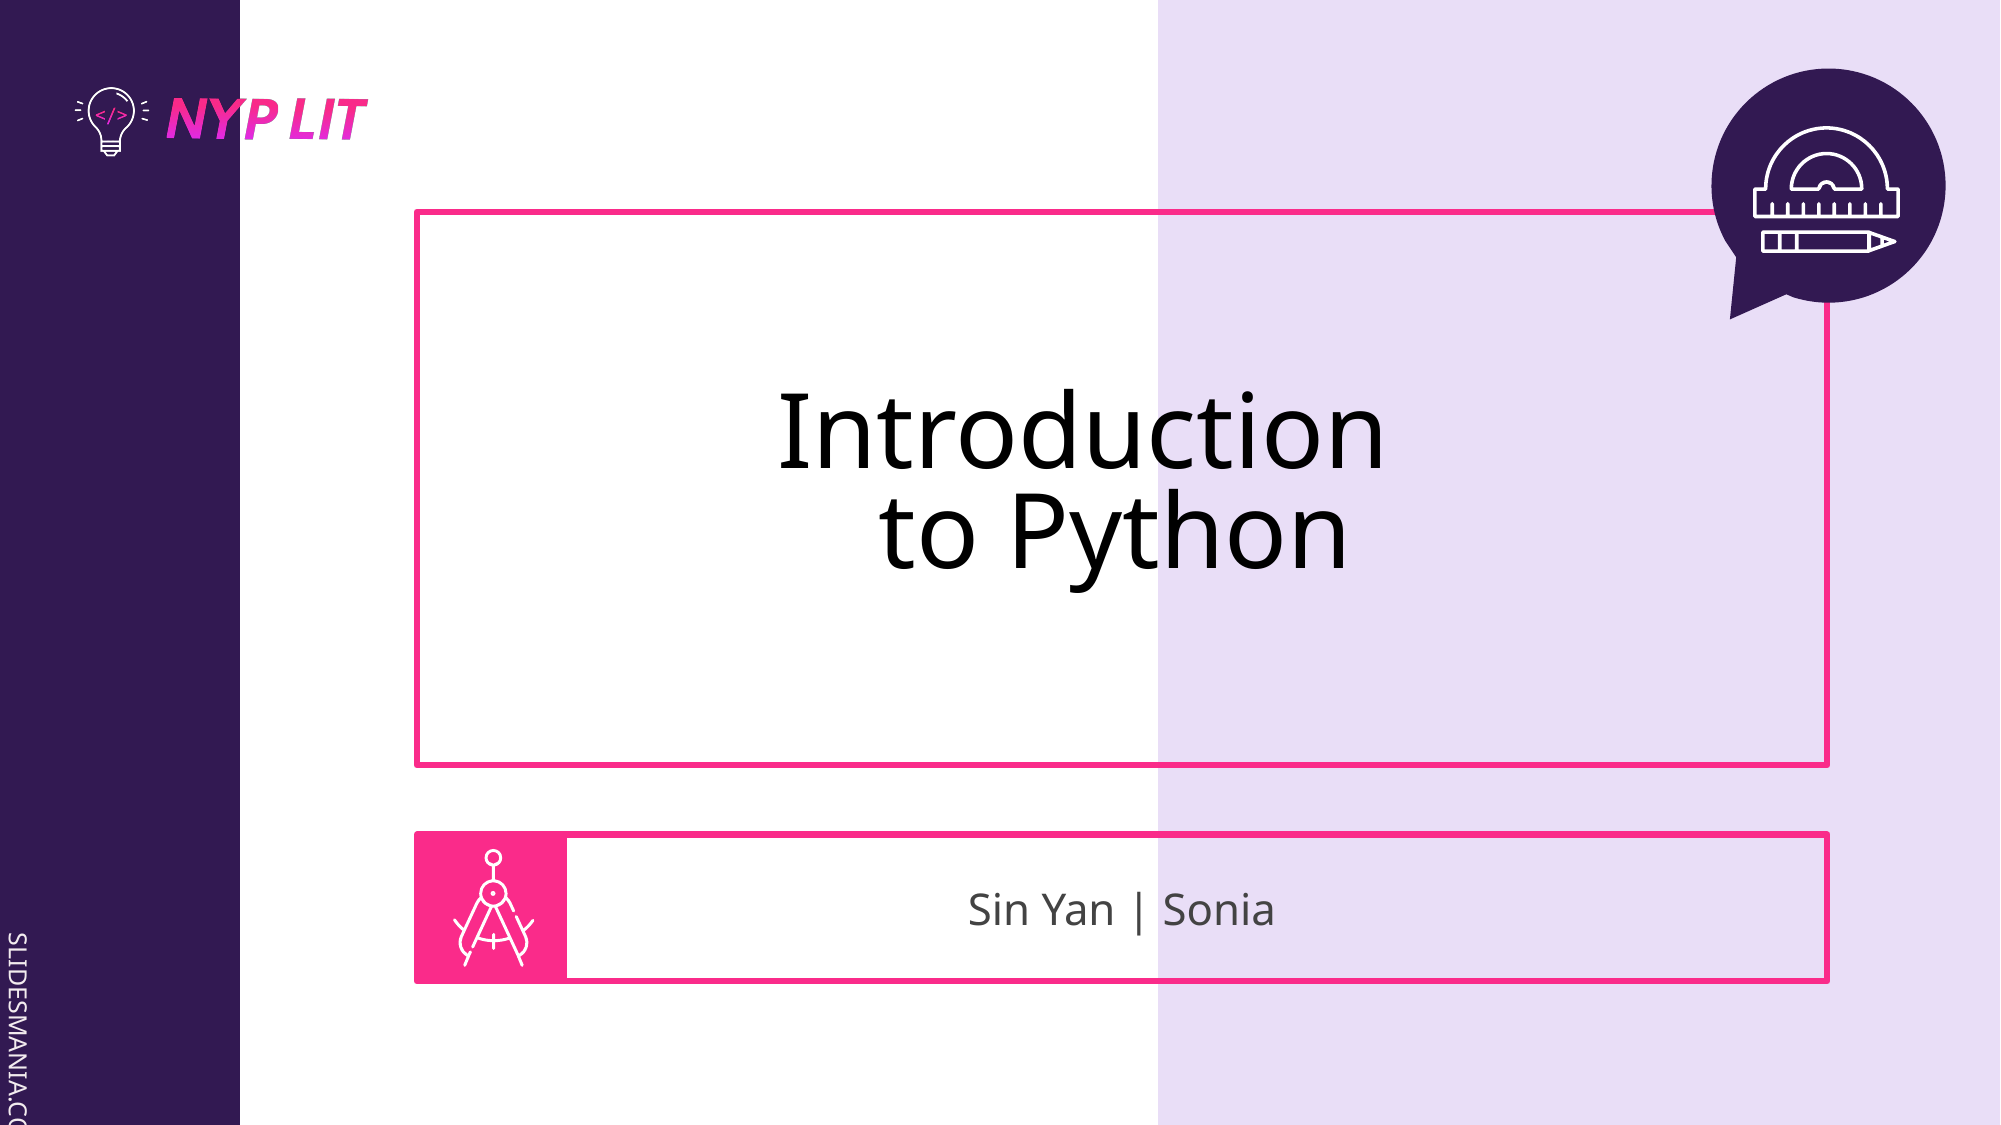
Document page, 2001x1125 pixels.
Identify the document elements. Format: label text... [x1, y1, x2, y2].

text_box [1711, 68, 1946, 303]
subtitle Sin Yan | Sonia [416, 834, 1828, 982]
picture [48, 56, 396, 182]
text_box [1752, 125, 1901, 254]
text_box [452, 848, 535, 967]
title Introduction to Python [457, 252, 1775, 724]
